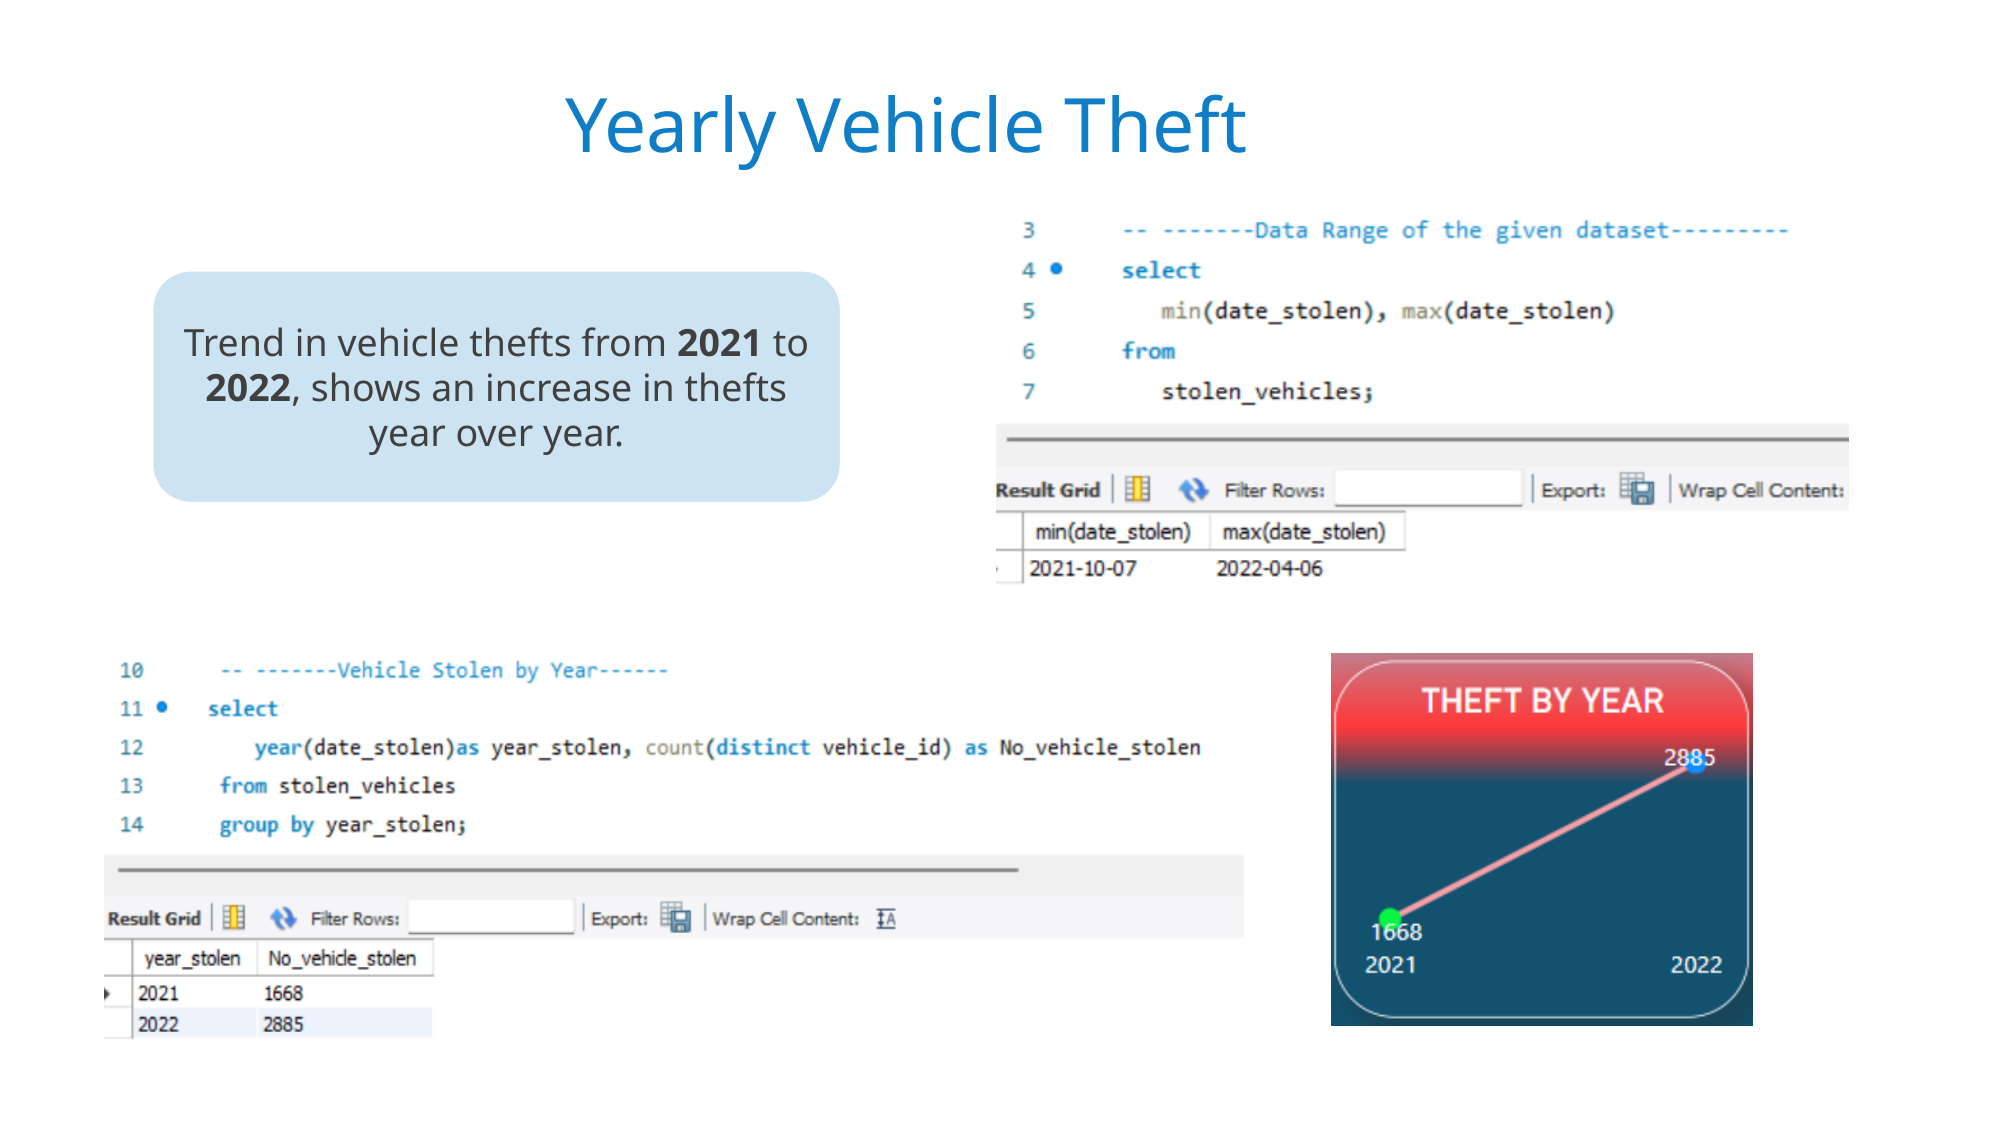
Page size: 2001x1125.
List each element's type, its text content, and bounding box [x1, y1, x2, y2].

picture [0, 0, 2000, 1125]
text_box Trend in vehicle thefts from 2021 to 2022, shows an increase in thefts year over year. [149, 267, 844, 506]
text_box Yearly Vehicle Theft [431, 69, 1383, 175]
